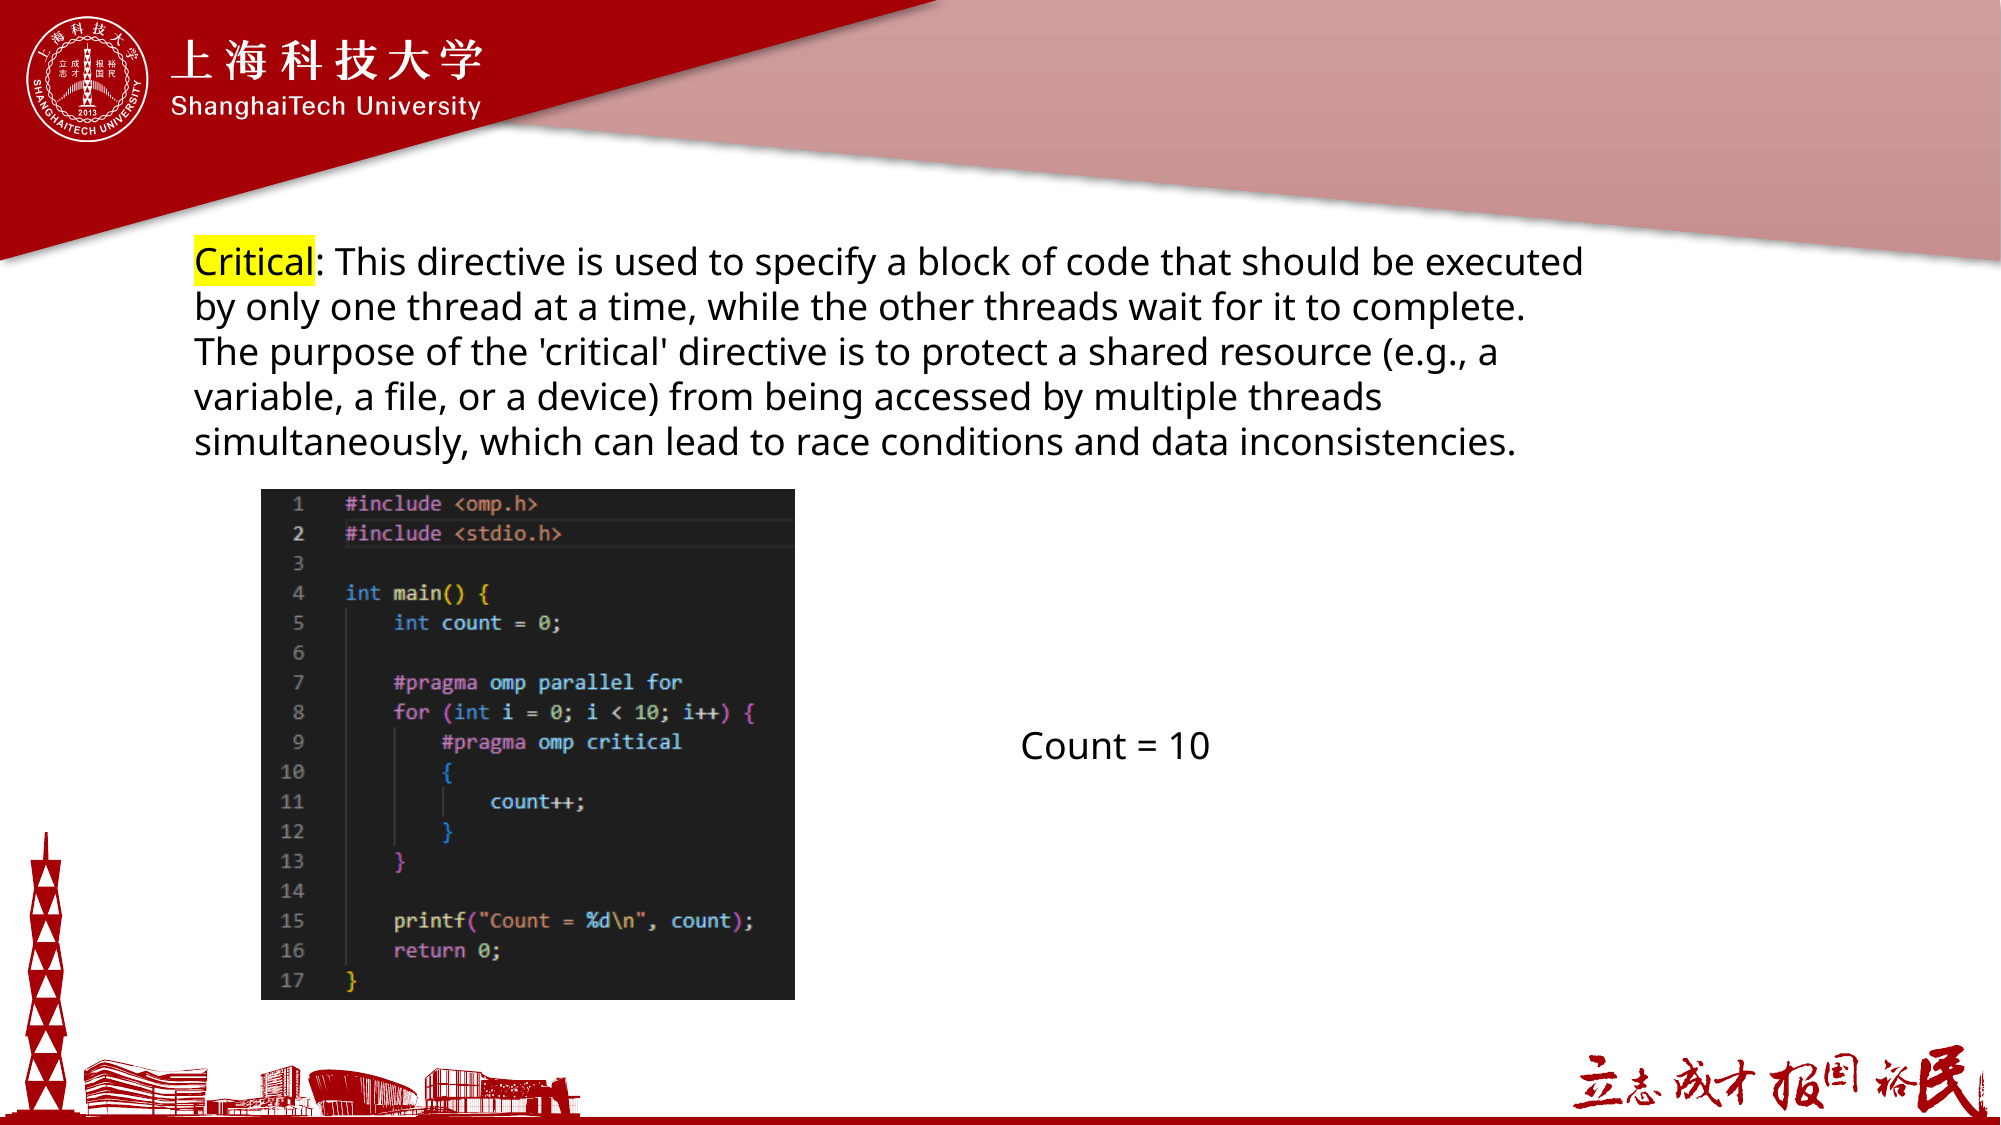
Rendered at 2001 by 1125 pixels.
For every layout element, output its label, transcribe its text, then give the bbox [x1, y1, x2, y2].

picture [261, 489, 795, 1000]
text_box Count = 10 [1005, 714, 1400, 775]
text_box Critical: This directive is used to specify a block of code that should be executed by only one thread at a time, while the other threads wait for it to complete. The purpose of the 'critical' directive is to protect a shared resource (e.g., a variable, a file, or a device) from being accessed by multiple threads simultaneously, which can lead to race conditions and data inconsistencies. [179, 230, 1617, 470]
